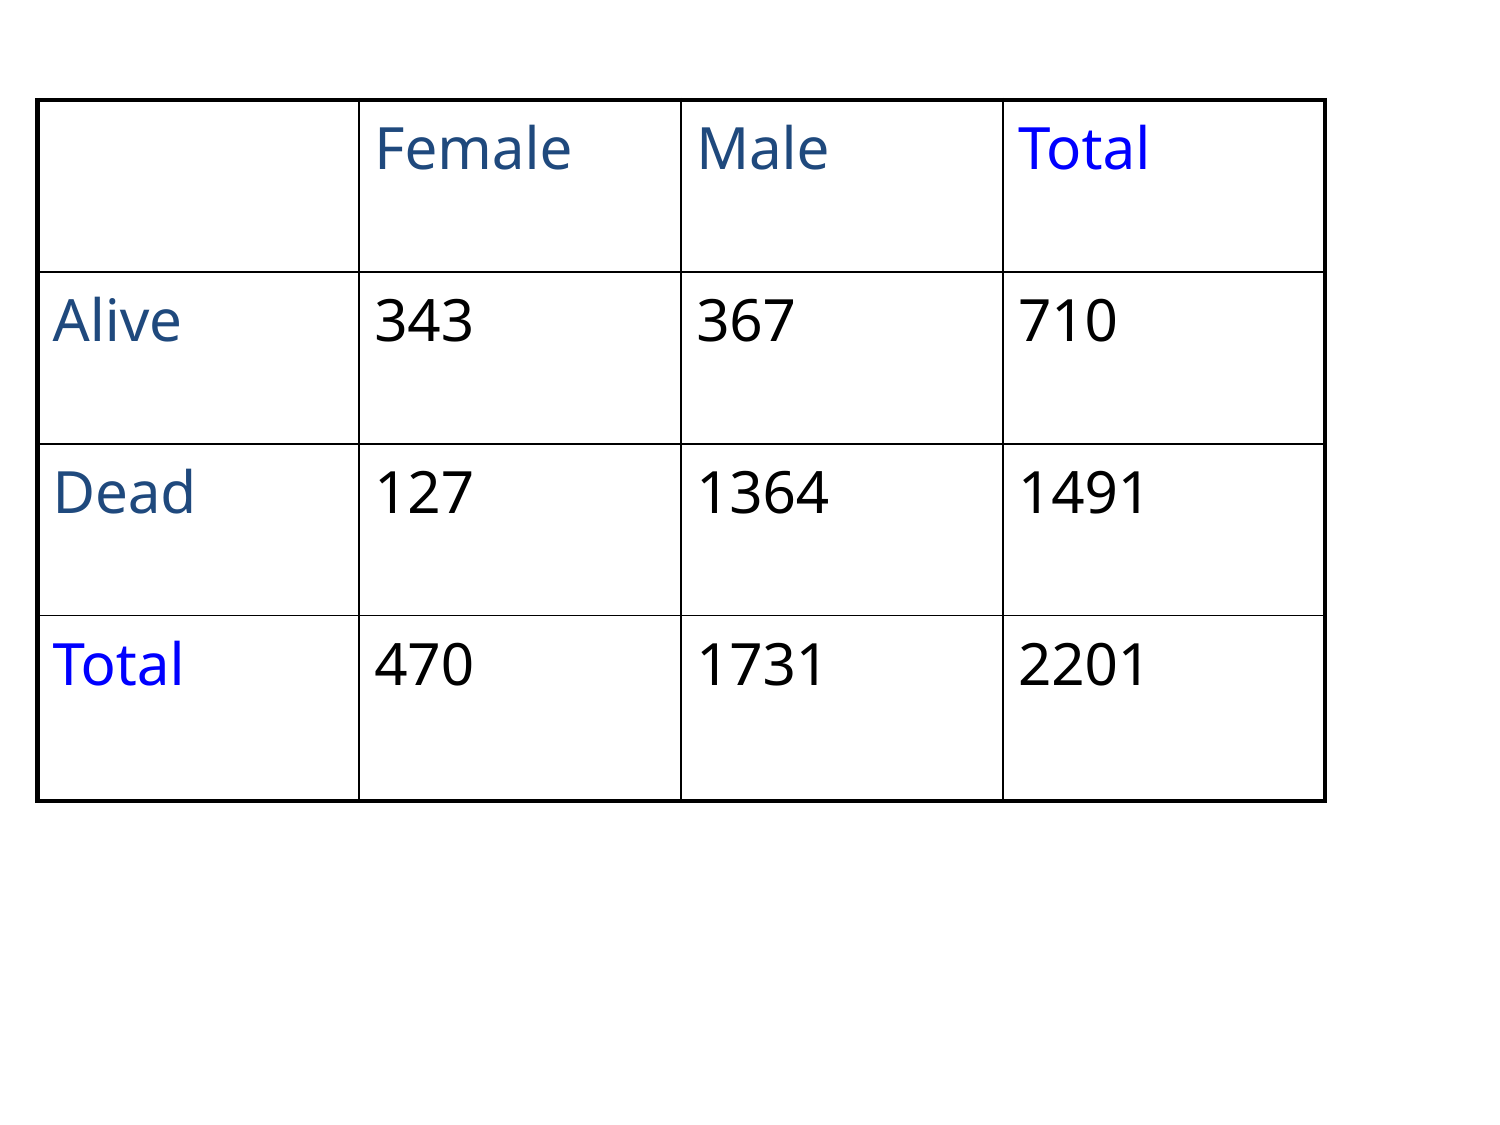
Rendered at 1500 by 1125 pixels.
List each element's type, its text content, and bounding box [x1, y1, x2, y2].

table_cell 470 [360, 616, 680, 799]
table_cell 367 [682, 273, 1002, 443]
table_cell Total [40, 616, 358, 799]
table_header [40, 102, 358, 271]
table_cell 710 [1004, 273, 1323, 443]
table_cell 1731 [682, 616, 1002, 799]
table_header Female [360, 102, 680, 271]
table_header Total [1004, 102, 1323, 271]
table_header Male [682, 102, 1002, 271]
table_cell Dead [40, 445, 358, 615]
table_cell 343 [360, 273, 680, 443]
table_cell 1491 [1004, 445, 1323, 615]
table_cell Alive [40, 273, 358, 443]
table_cell 2201 [1004, 616, 1323, 799]
table_cell 127 [360, 445, 680, 615]
table_cell 1364 [682, 445, 1002, 615]
